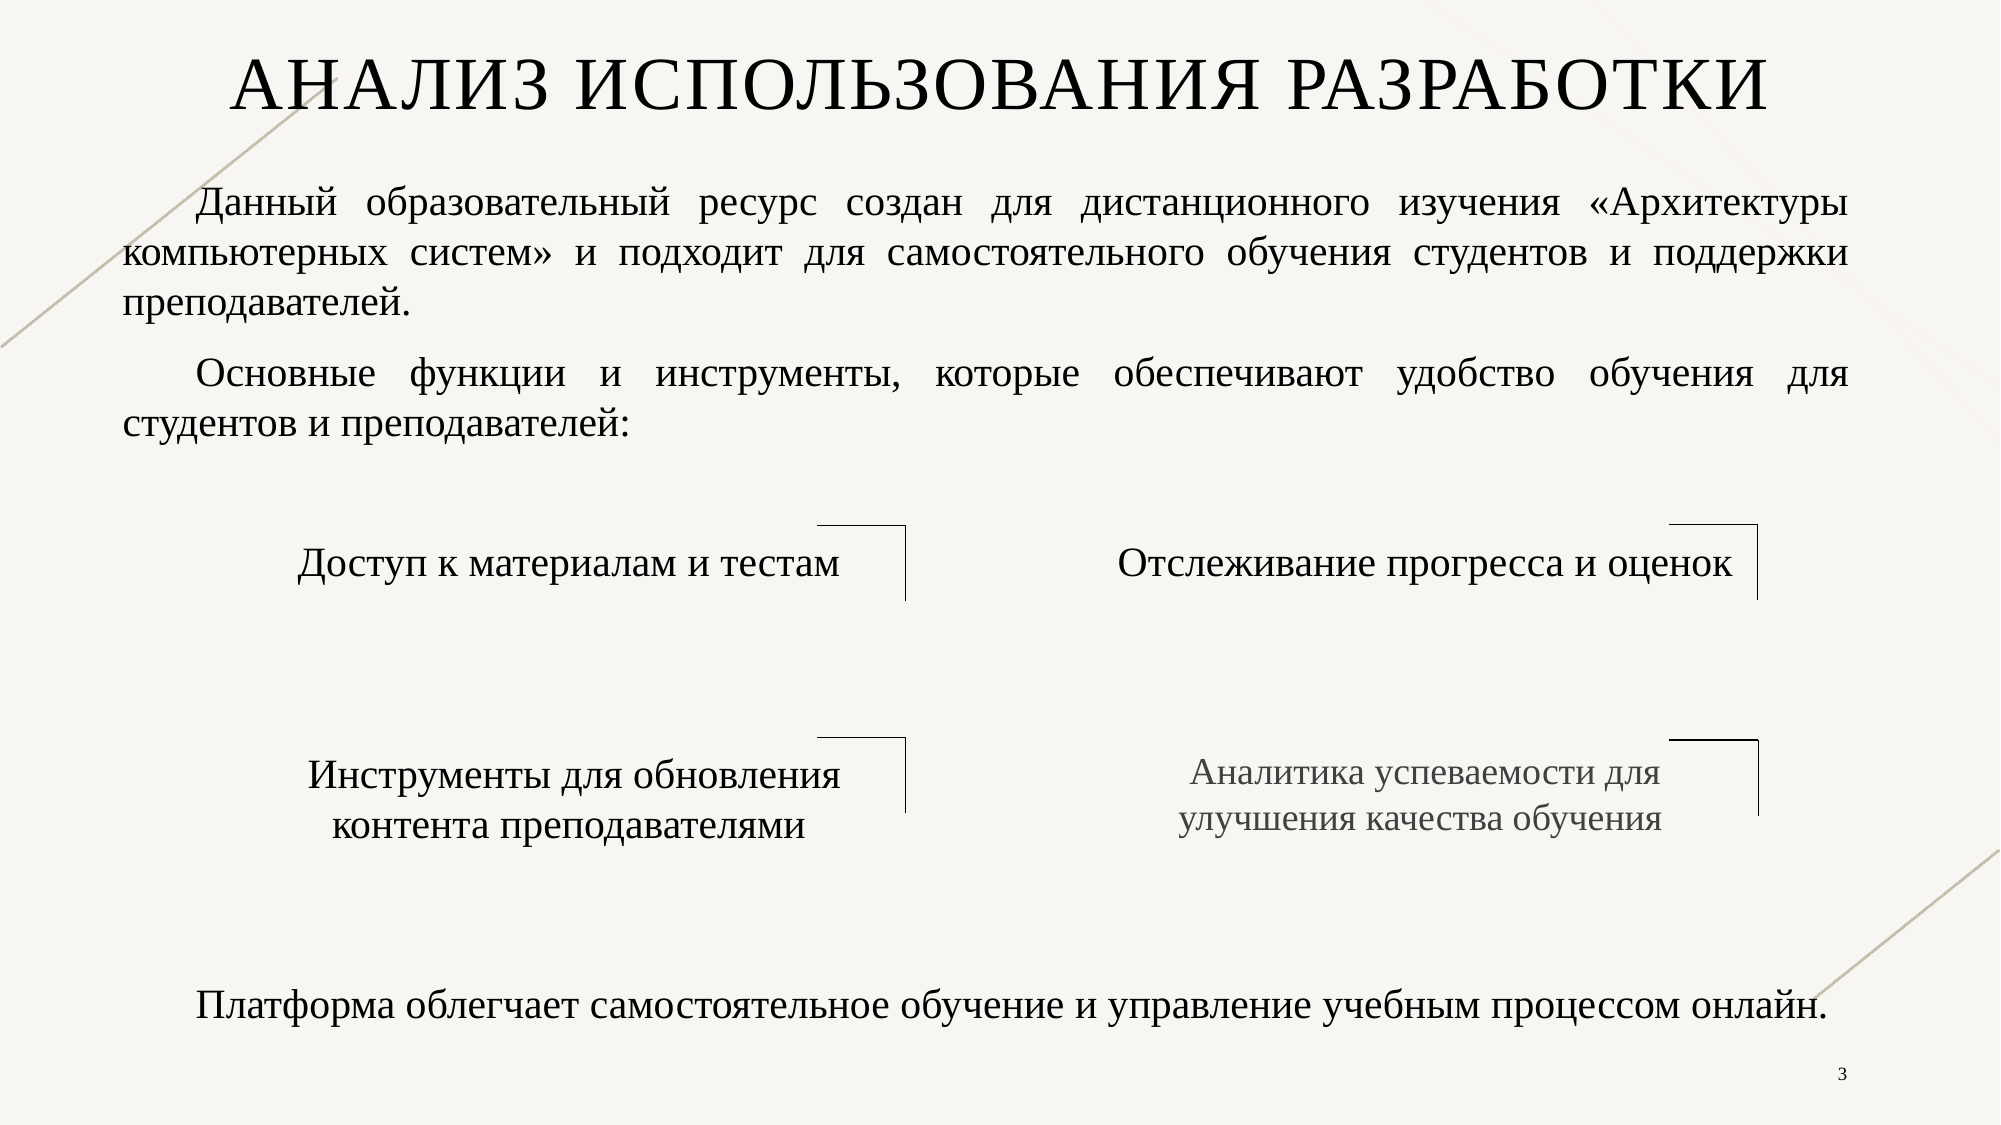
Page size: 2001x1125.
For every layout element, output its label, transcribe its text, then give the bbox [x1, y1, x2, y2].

title Анализ использования разработки [0, 24, 2000, 147]
text_box Данный образовательный ресурс создан для дистанционного изучения «Архитектуры компьютерных систем» и подходит для самостоятельного обучения студентов и поддержки преподавателей. Основные функции и инструменты, которые обеспечивают удобство обучения для студентов и преподавателей: [107, 166, 1864, 493]
list Доступ к материалам и тестам [243, 526, 905, 634]
slide_number 3 [1817, 1042, 1863, 1103]
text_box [816, 737, 906, 813]
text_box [1669, 524, 1758, 600]
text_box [816, 525, 906, 602]
list Аналитика успеваемости для улучшения качества обучения [1094, 739, 1756, 847]
picture [0, 147, 338, 348]
text_box Платформа облегчает самостоятельное обучение и управление учебным процессом онлайн. [108, 969, 1946, 1034]
list Инструменты для обновления контента преподавателями [243, 739, 906, 913]
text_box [1669, 739, 1759, 816]
picture [1812, 849, 2000, 1000]
list Отслеживание прогресса и оценок [1094, 526, 1756, 634]
